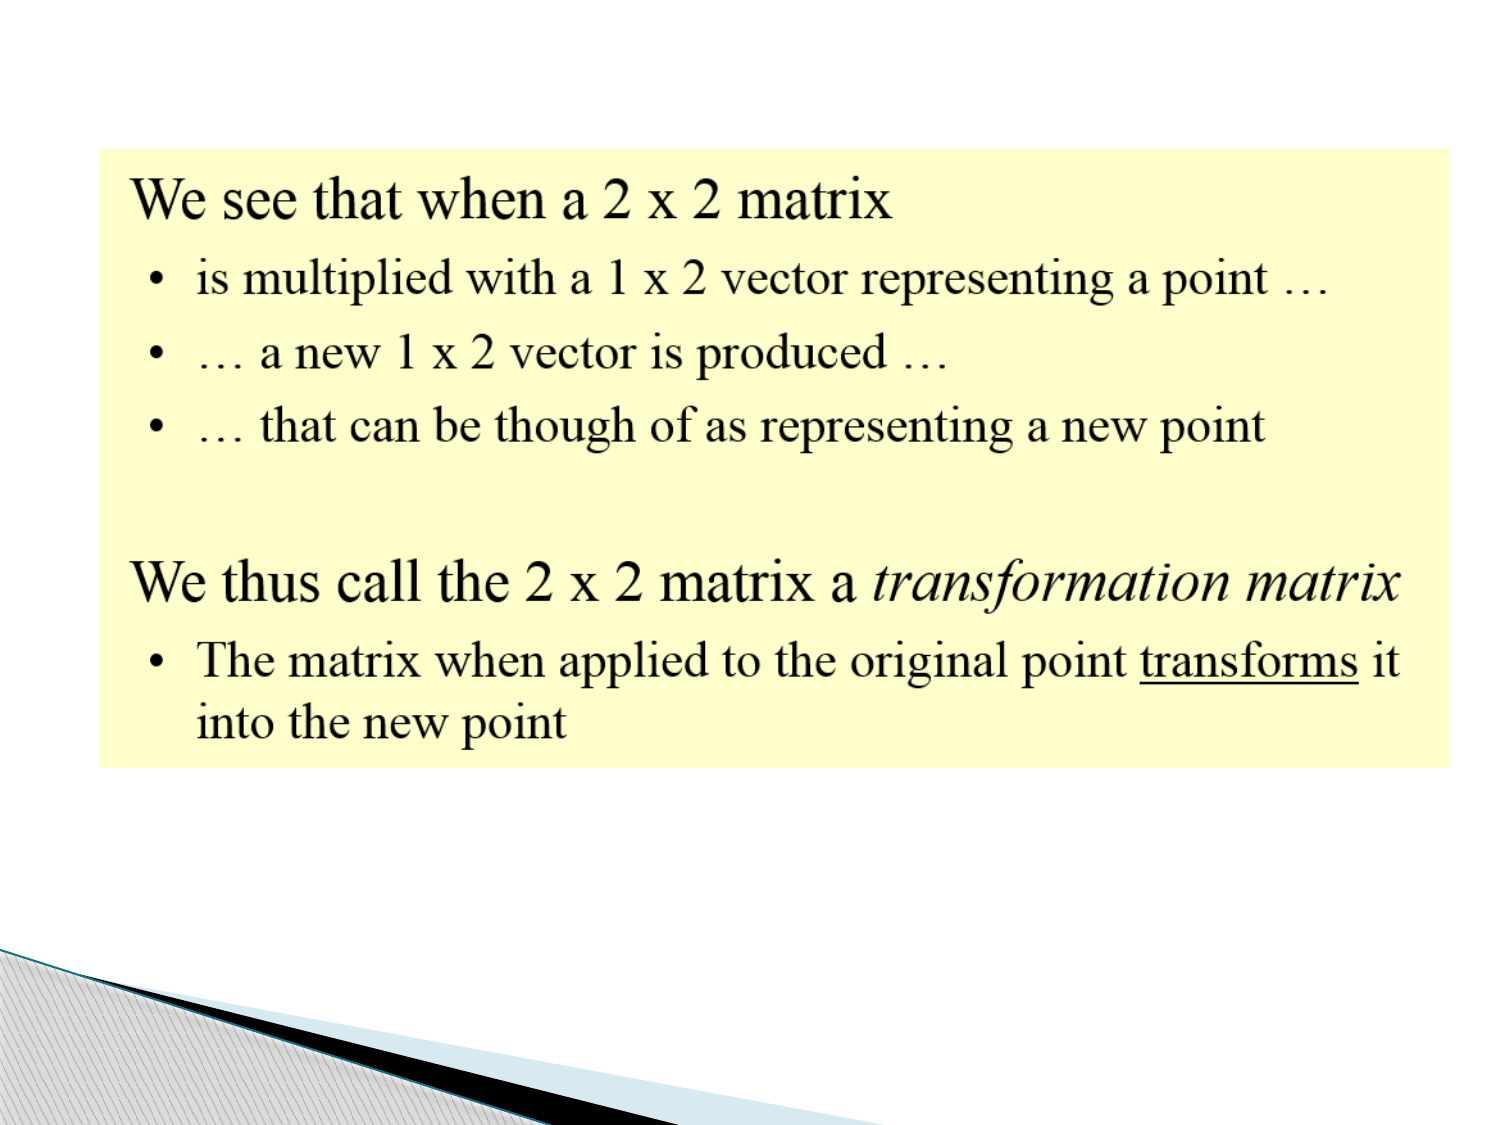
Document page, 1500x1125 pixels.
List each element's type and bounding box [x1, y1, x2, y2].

list [99, 149, 1451, 768]
